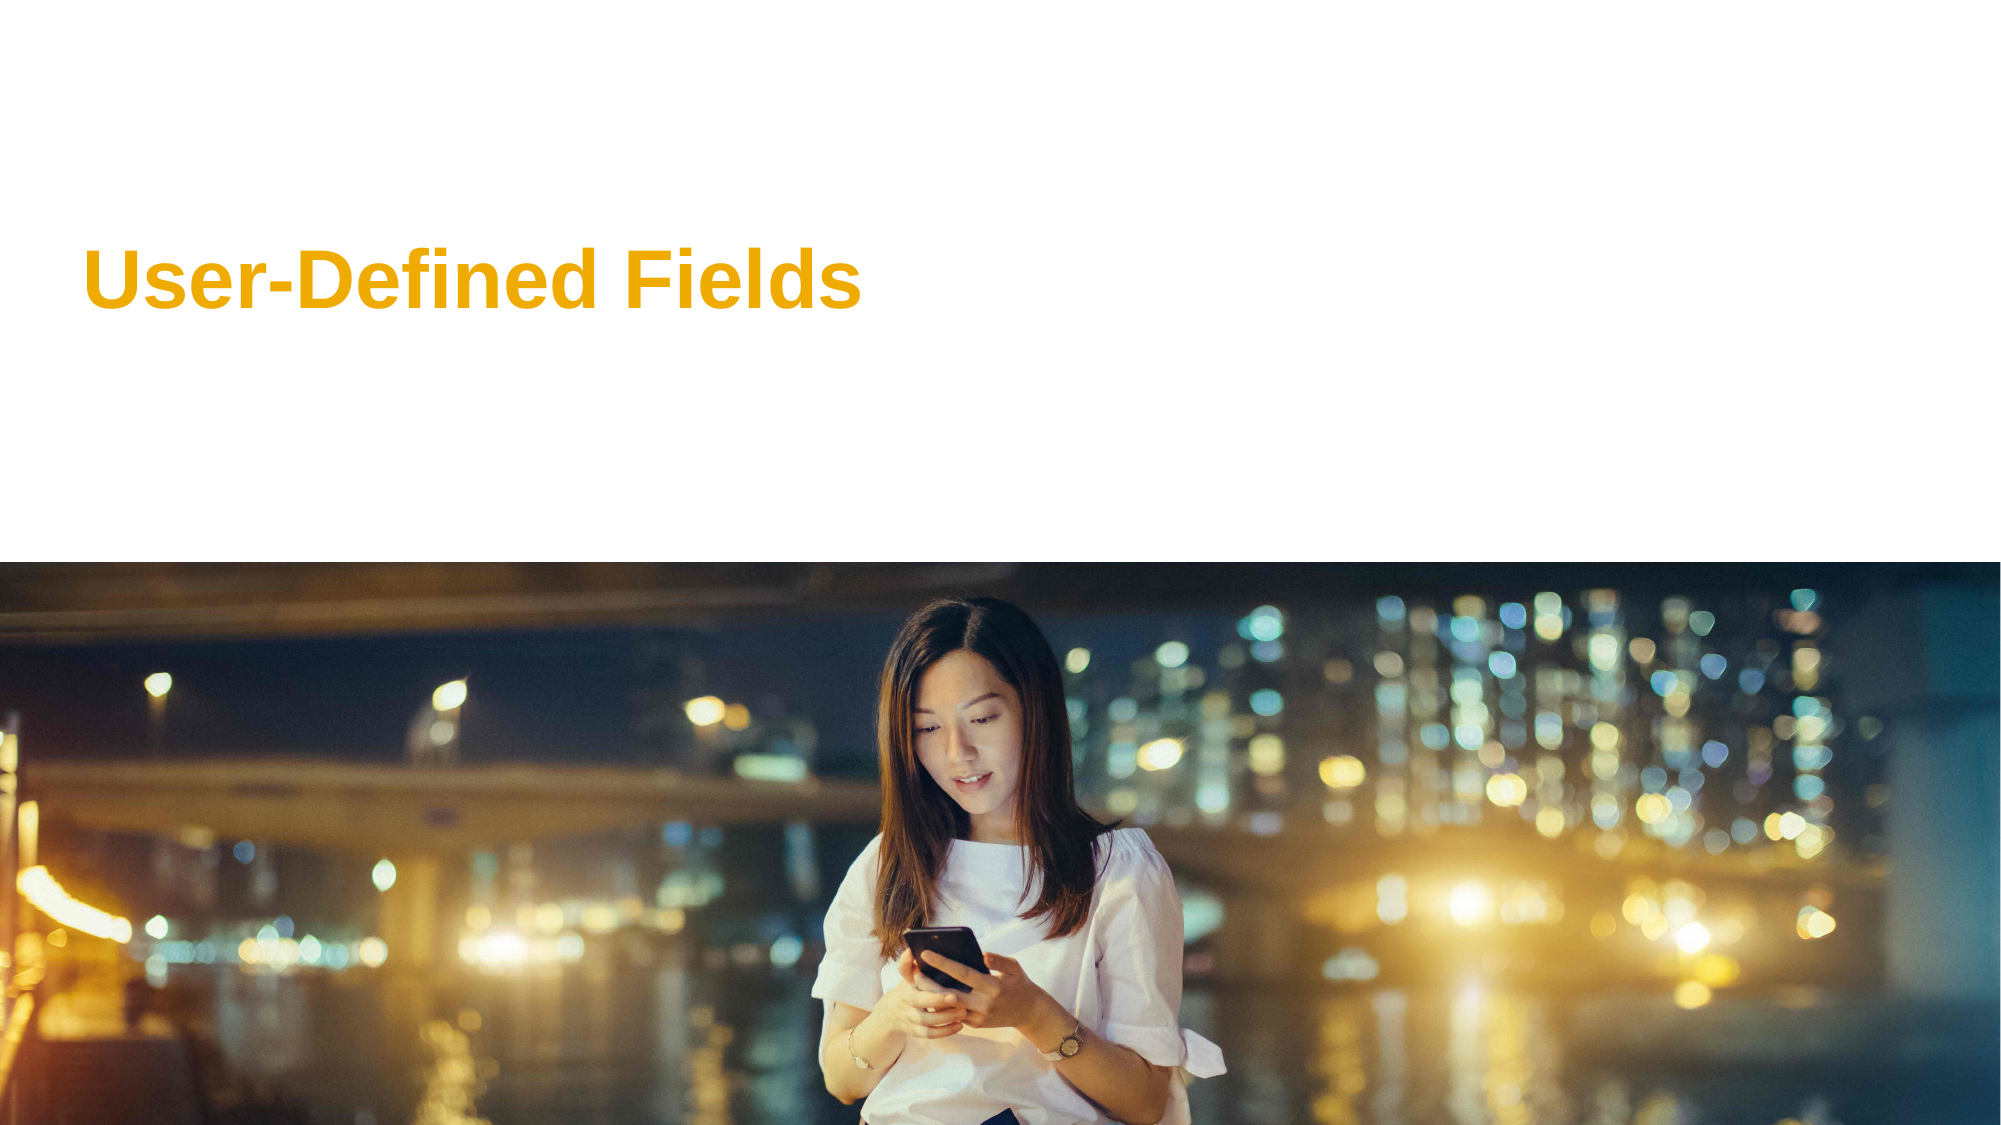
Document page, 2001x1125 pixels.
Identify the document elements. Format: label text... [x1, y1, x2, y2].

title User-Defined Fields [82, 225, 1918, 337]
picture [0, 561, 2001, 1125]
